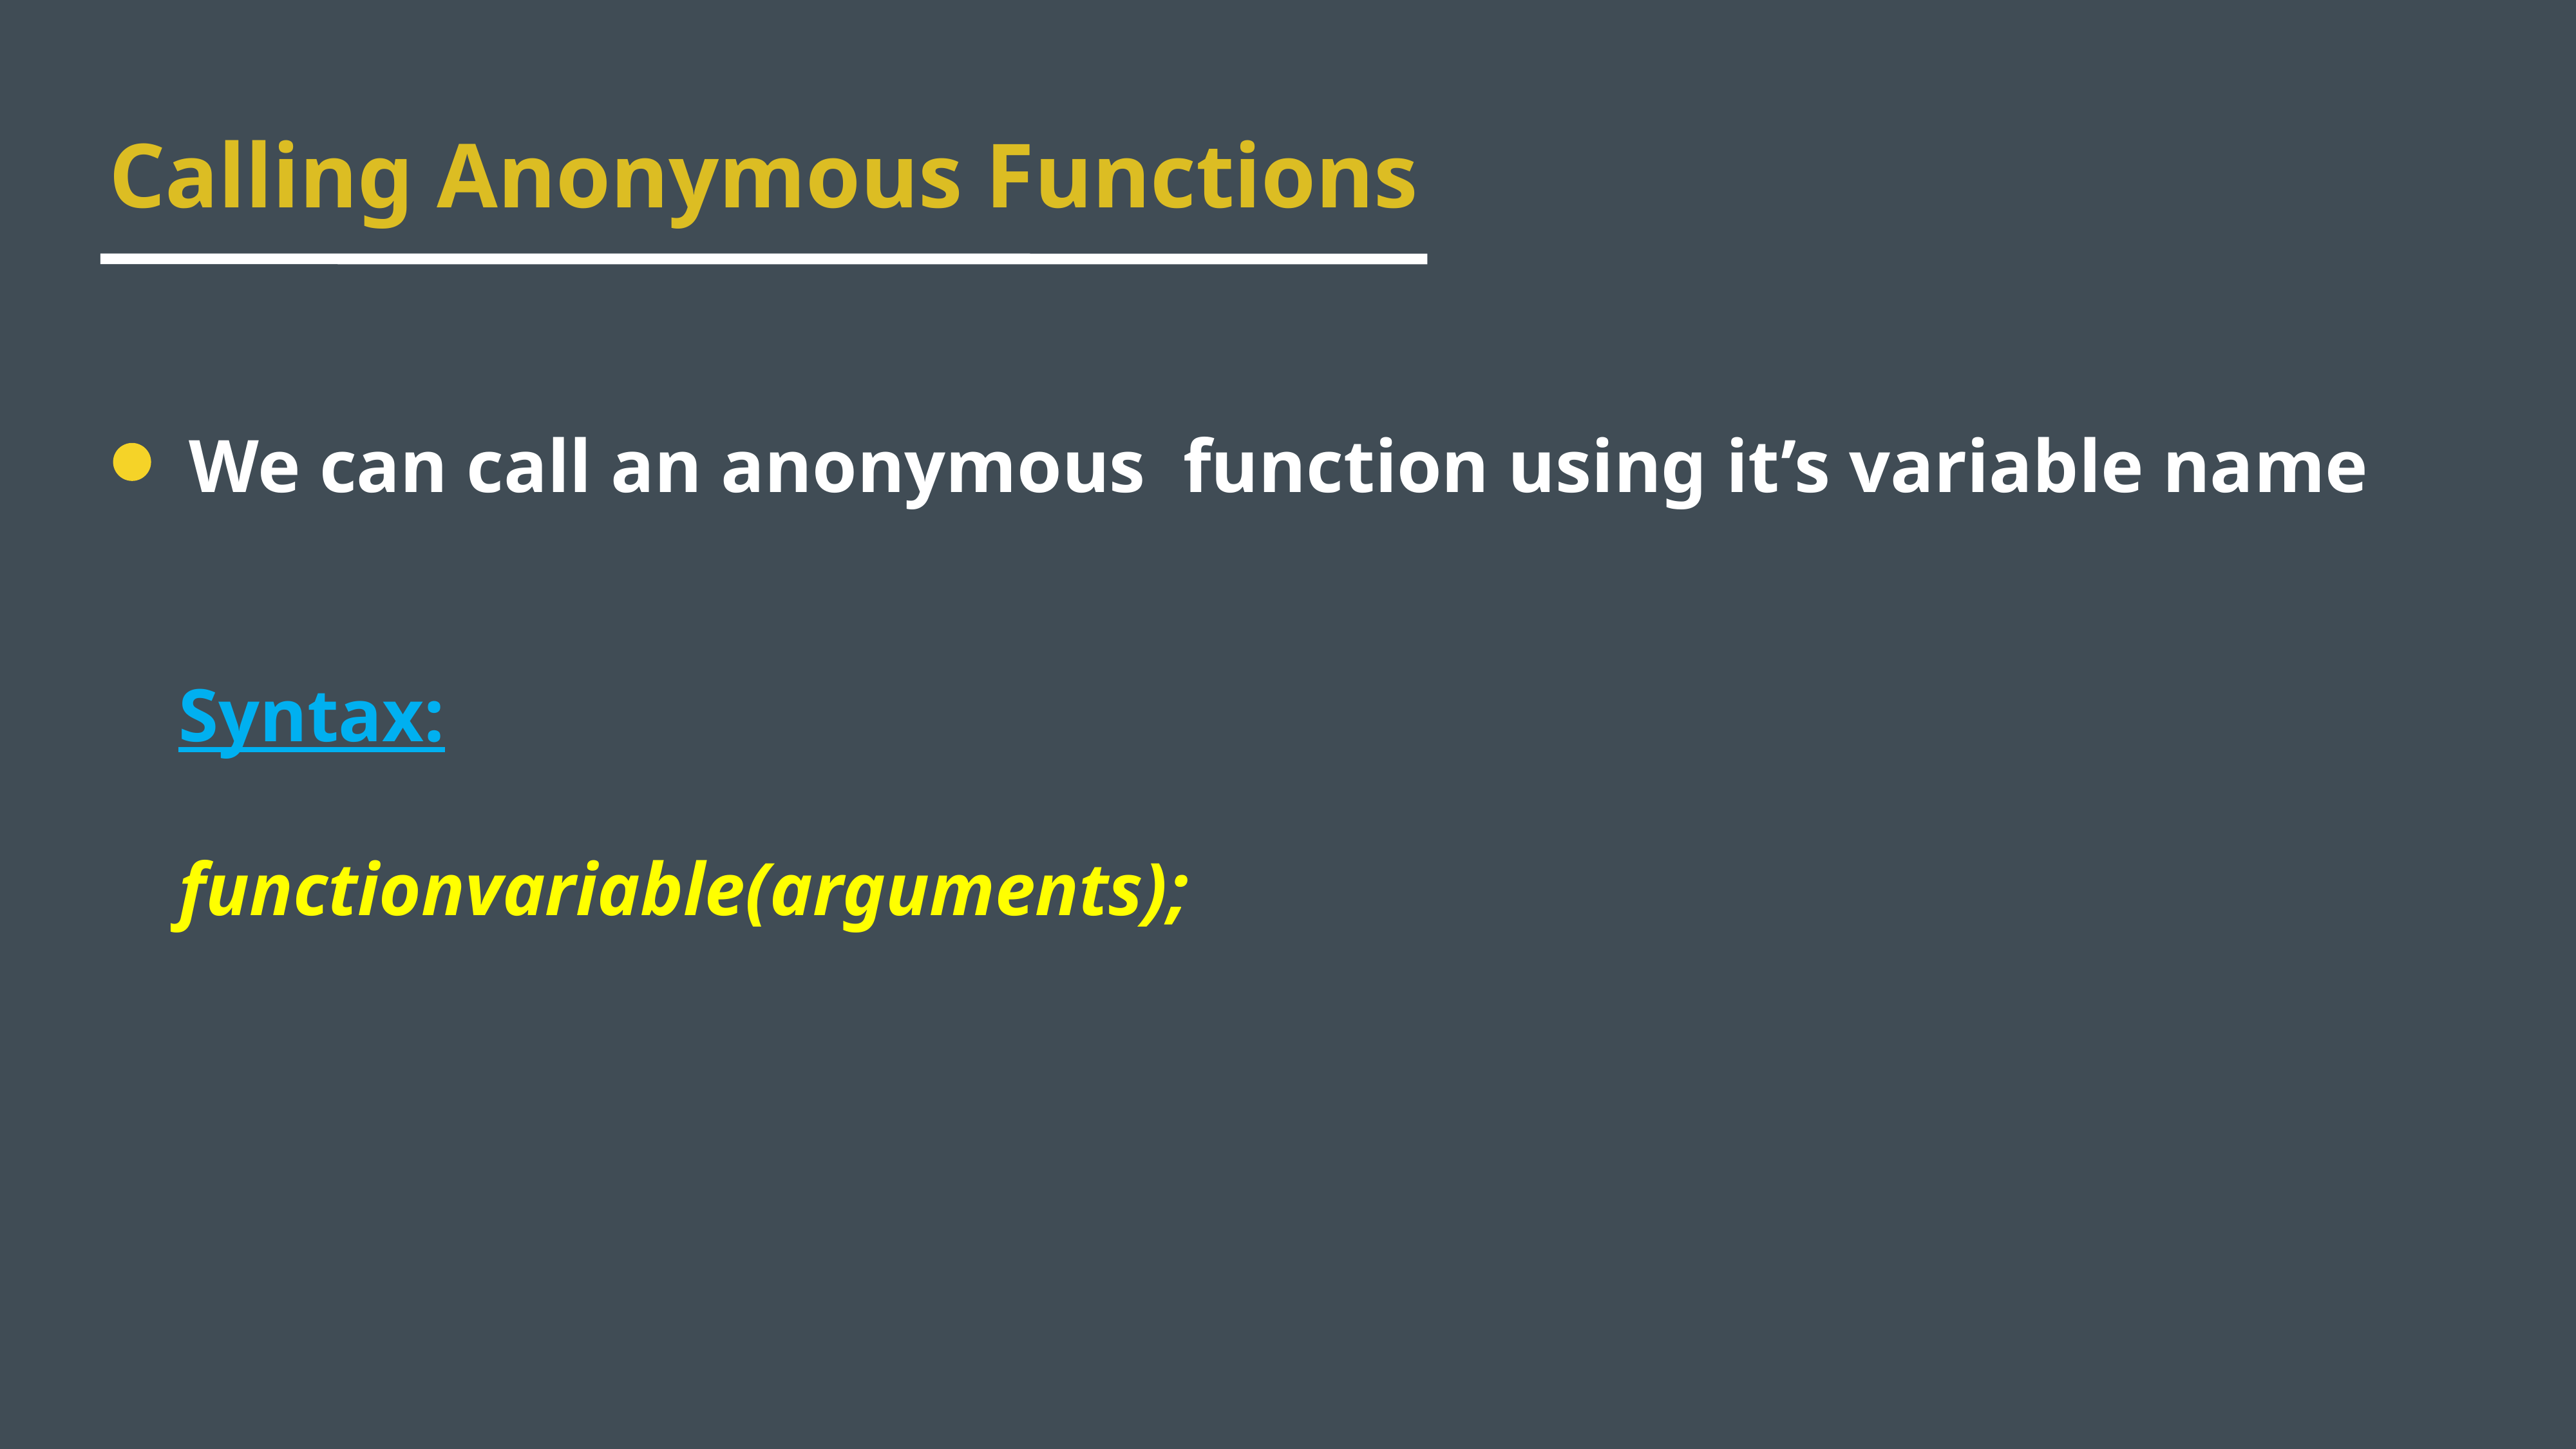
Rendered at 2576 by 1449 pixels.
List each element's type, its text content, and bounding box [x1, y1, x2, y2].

text_box [113, 442, 151, 481]
text_box Syntax: functionvariable(arguments); [169, 664, 2199, 935]
text_box Calling Anonymous Functions [99, 114, 1429, 231]
text_box We can call an anonymous function using it’s variable name [180, 415, 2406, 512]
